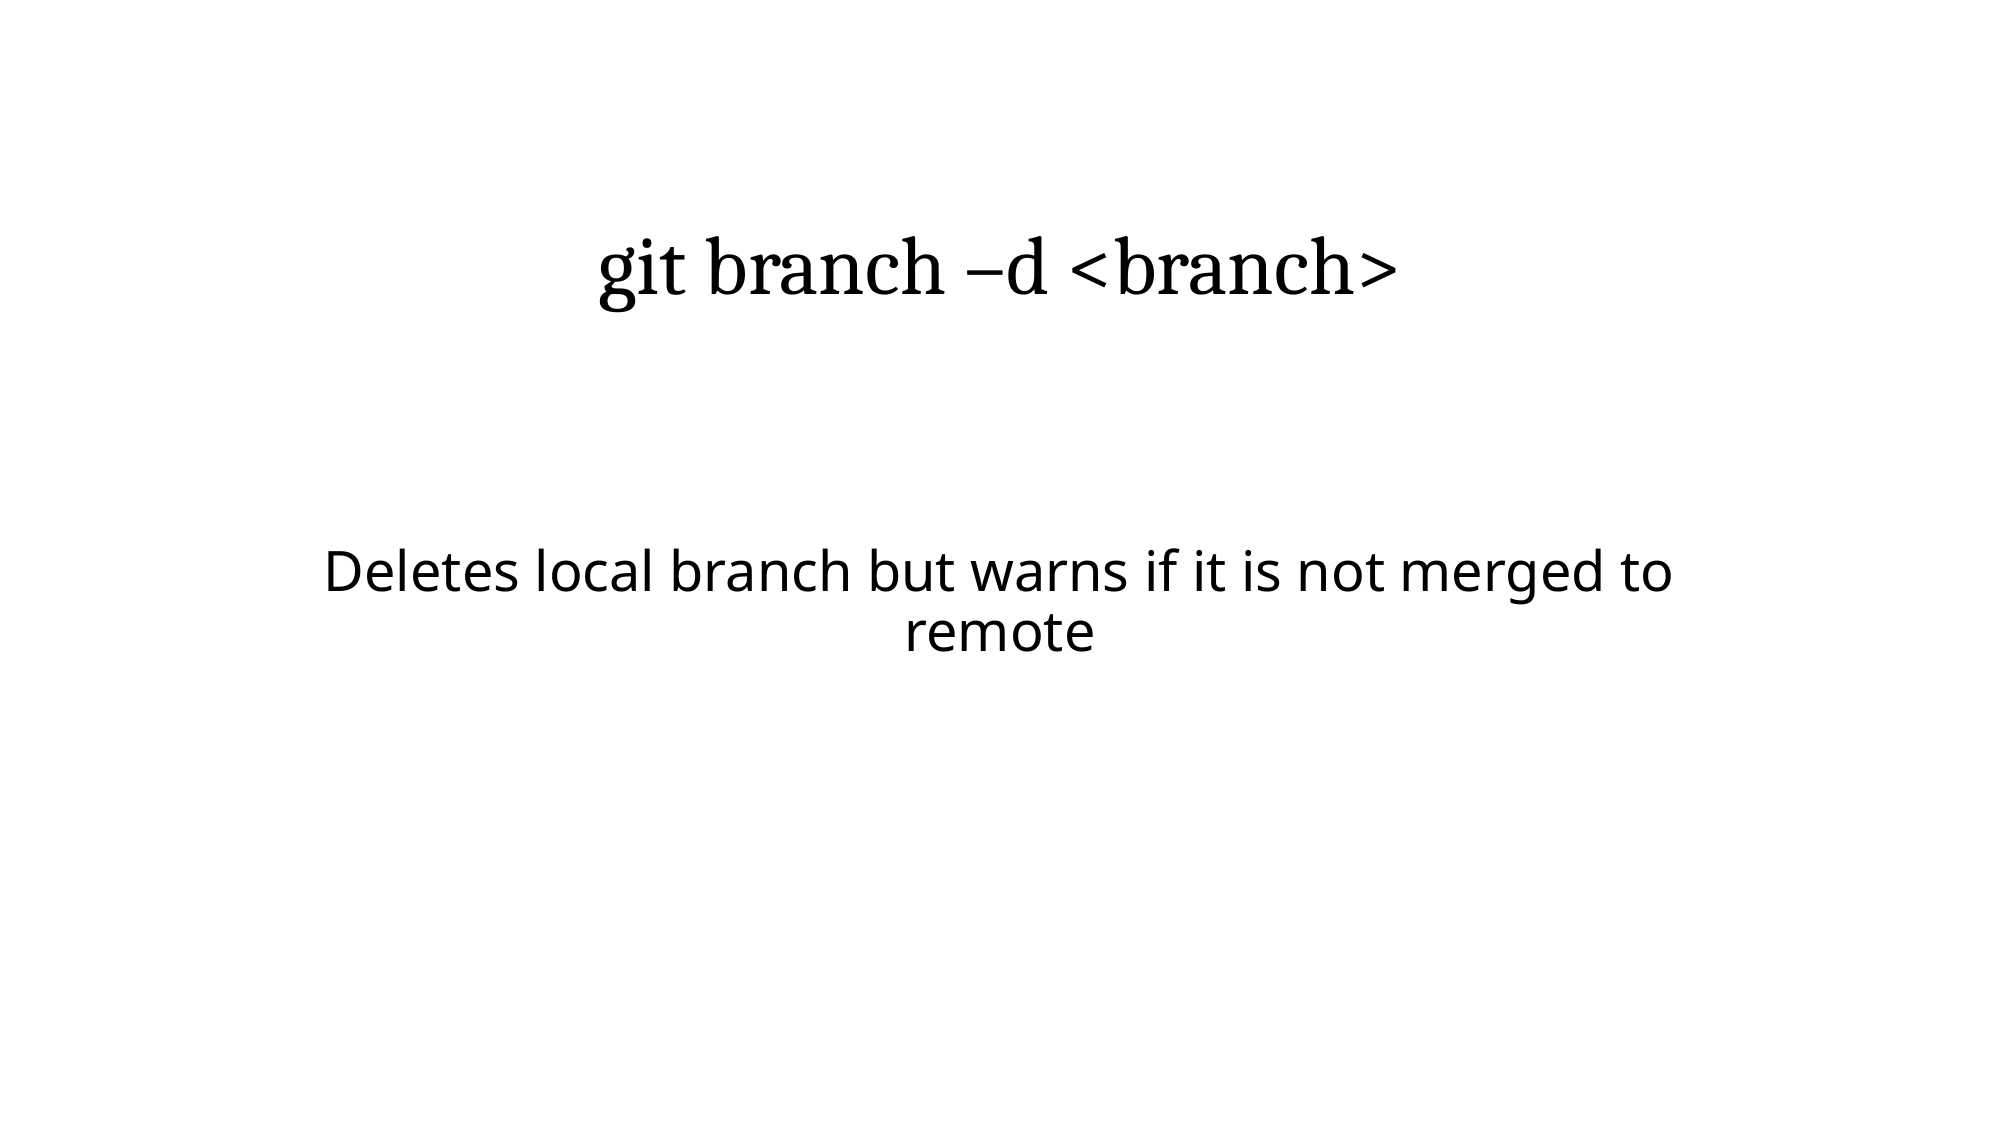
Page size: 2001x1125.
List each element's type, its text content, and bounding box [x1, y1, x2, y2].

title git branch –d <branch> [249, 184, 1750, 321]
text_box Deletes local branch but warns if it is not merged to remote [249, 534, 1750, 671]
